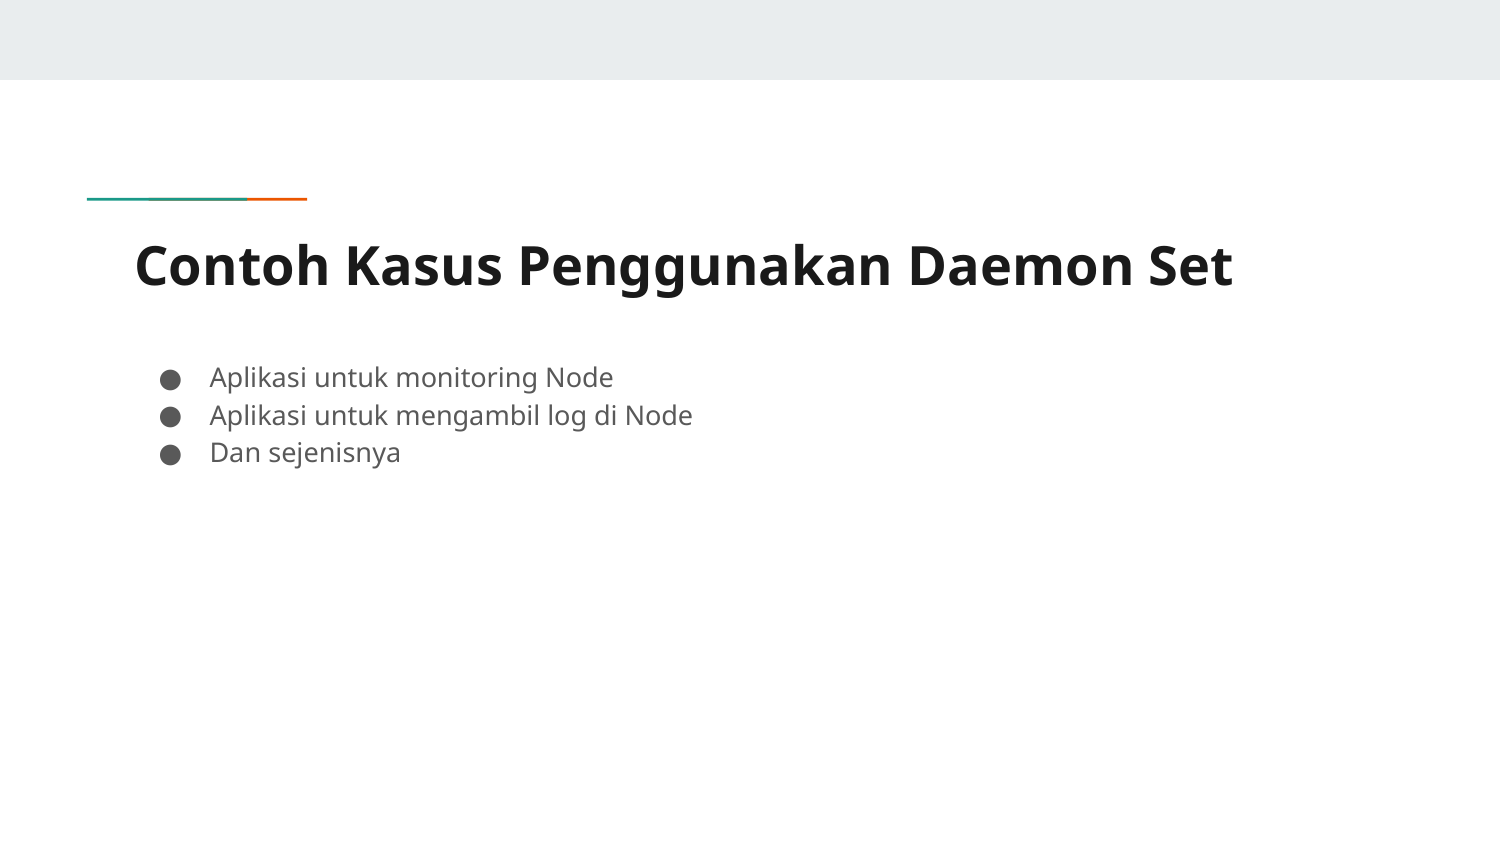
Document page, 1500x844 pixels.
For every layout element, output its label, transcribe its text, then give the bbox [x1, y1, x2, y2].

title Contoh Kasus Penggunakan Daemon Set [119, 216, 1381, 305]
list Aplikasi untuk monitoring Node Aplikasi untuk mengambil log di Node Dan sejenisnya [119, 341, 1381, 712]
